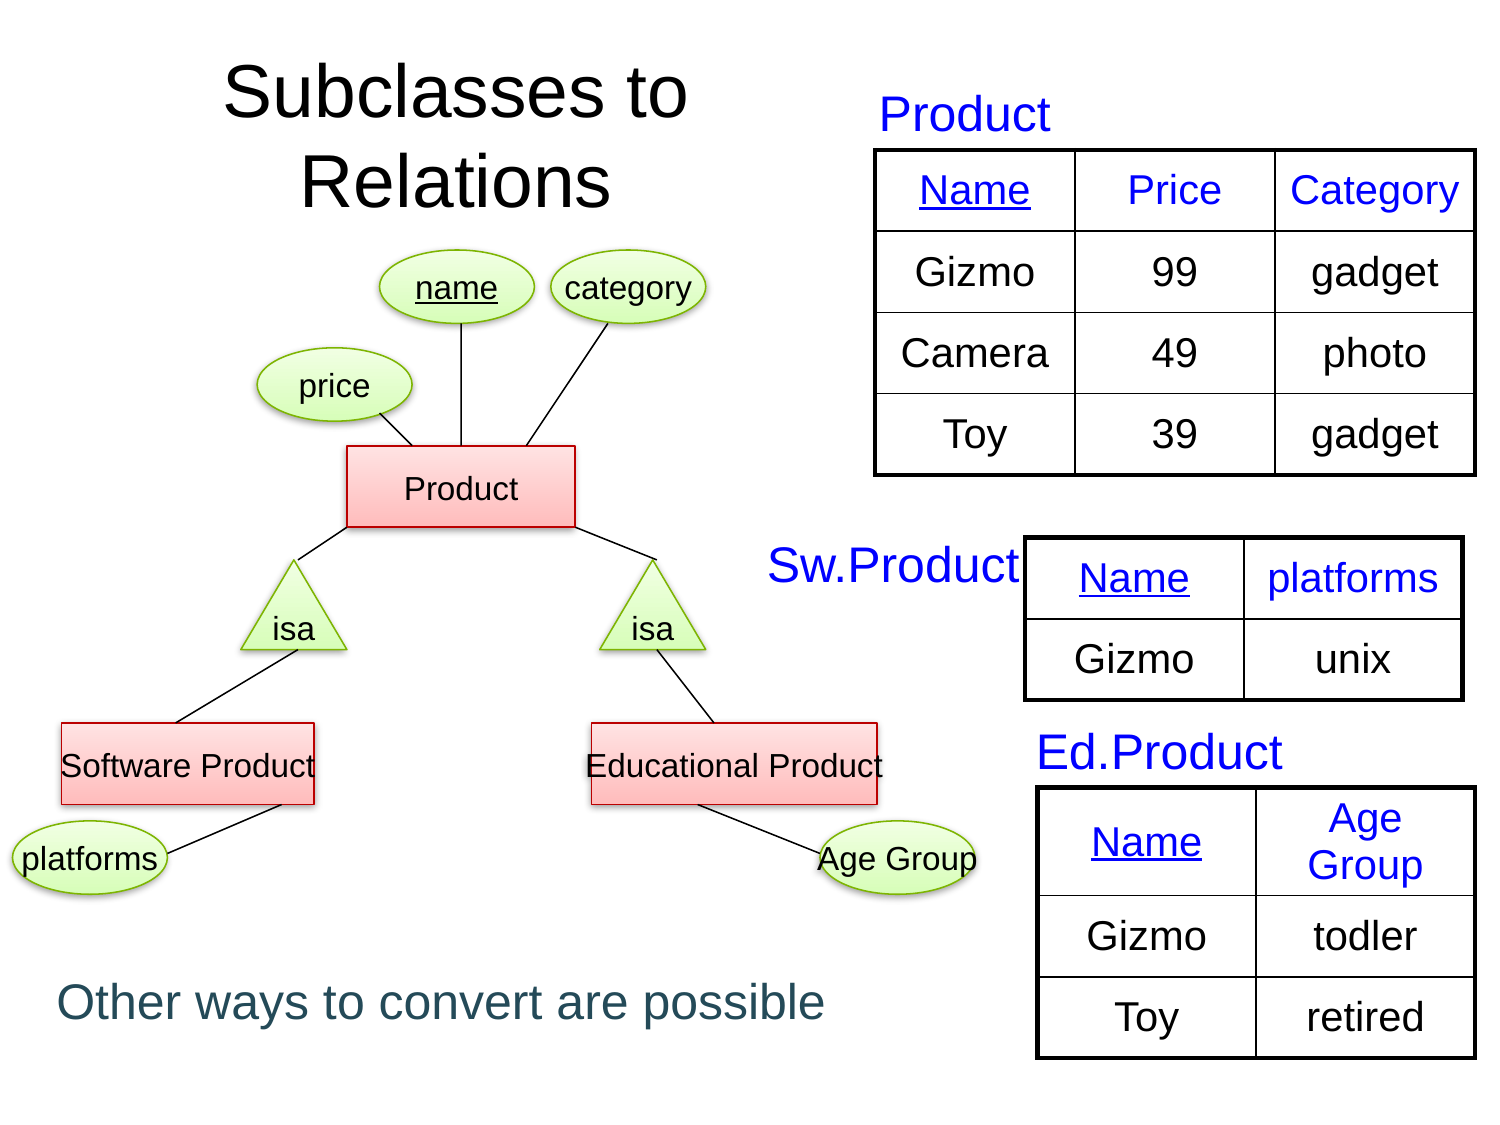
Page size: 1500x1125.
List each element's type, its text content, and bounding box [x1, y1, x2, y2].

table_cell Toy [1040, 978, 1255, 1056]
table_header Price [1076, 152, 1274, 230]
title Subclasses to Relations [62, 62, 851, 163]
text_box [12, 249, 976, 895]
table_header Name [877, 152, 1074, 230]
table_cell Gizmo [877, 232, 1074, 312]
table_cell retired [1257, 978, 1473, 1056]
text_box Ed.Product [1021, 712, 1299, 788]
text_box Product [863, 74, 1066, 149]
table_header Age Group [1257, 790, 1473, 895]
table_header Category [1276, 152, 1473, 230]
table_cell 99 [1076, 232, 1274, 312]
table_cell Gizmo [1040, 896, 1255, 976]
table_header Name [1027, 540, 1243, 618]
table_cell Camera [979, 313, 1074, 393]
table_cell gadget [1276, 394, 1473, 473]
table_cell todler [1257, 896, 1473, 976]
table_cell 49 [1076, 313, 1274, 393]
table_header Name [1040, 790, 1255, 895]
table_cell gadget [1276, 232, 1473, 312]
table_cell photo [1276, 313, 1473, 393]
text_box Other ways to convert are possible [41, 962, 842, 1038]
table_header platforms [1245, 540, 1460, 618]
table_cell 39 [1076, 394, 1274, 473]
table_cell Toy [979, 394, 1074, 473]
text_box Sw.Product [979, 524, 1035, 600]
table_cell unix [1245, 620, 1460, 698]
table_cell Gizmo [1027, 620, 1243, 698]
